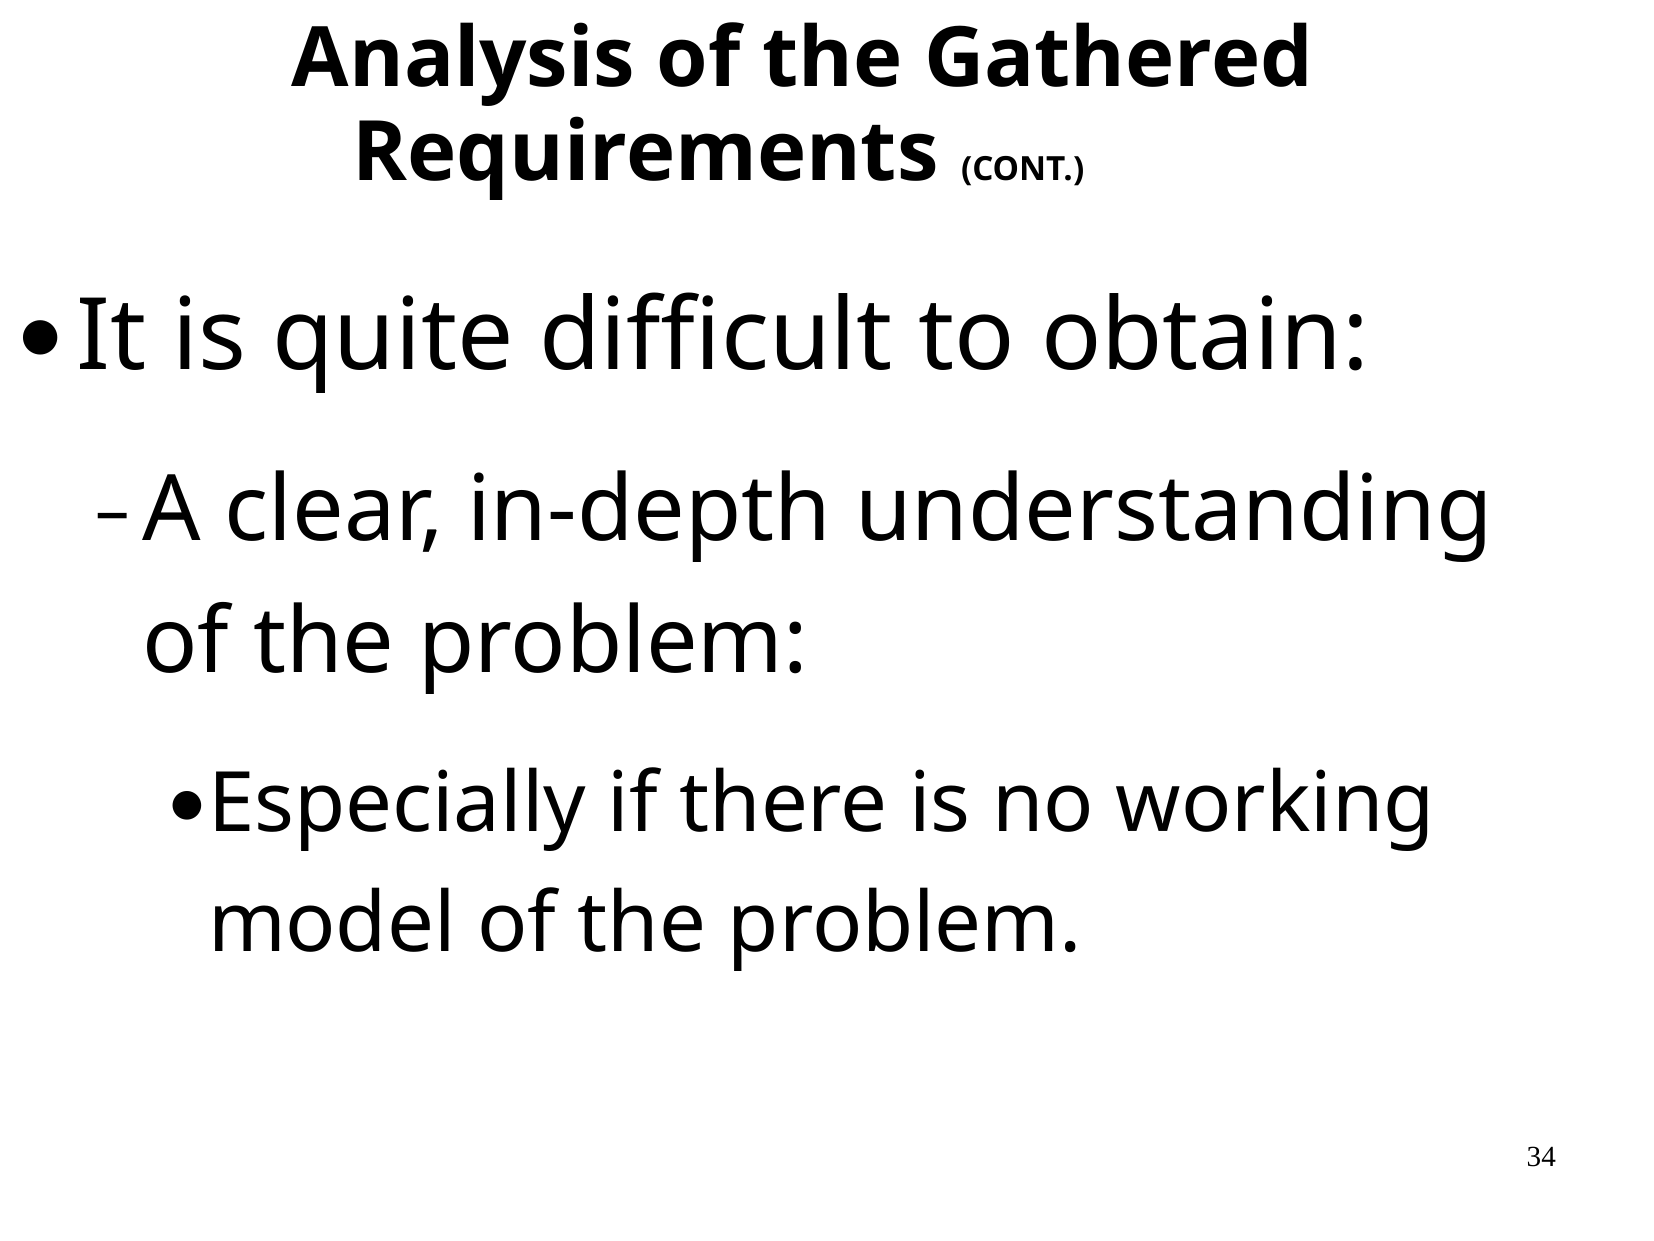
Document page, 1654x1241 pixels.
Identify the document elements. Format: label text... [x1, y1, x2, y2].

title Analysis of the Gathered Requirements (CONT.) [100, 0, 1506, 210]
list It is quite difficult to obtain: A clear, in-depth understanding of the problem: Especially if there is no working model of the problem. [17, 236, 1598, 1096]
